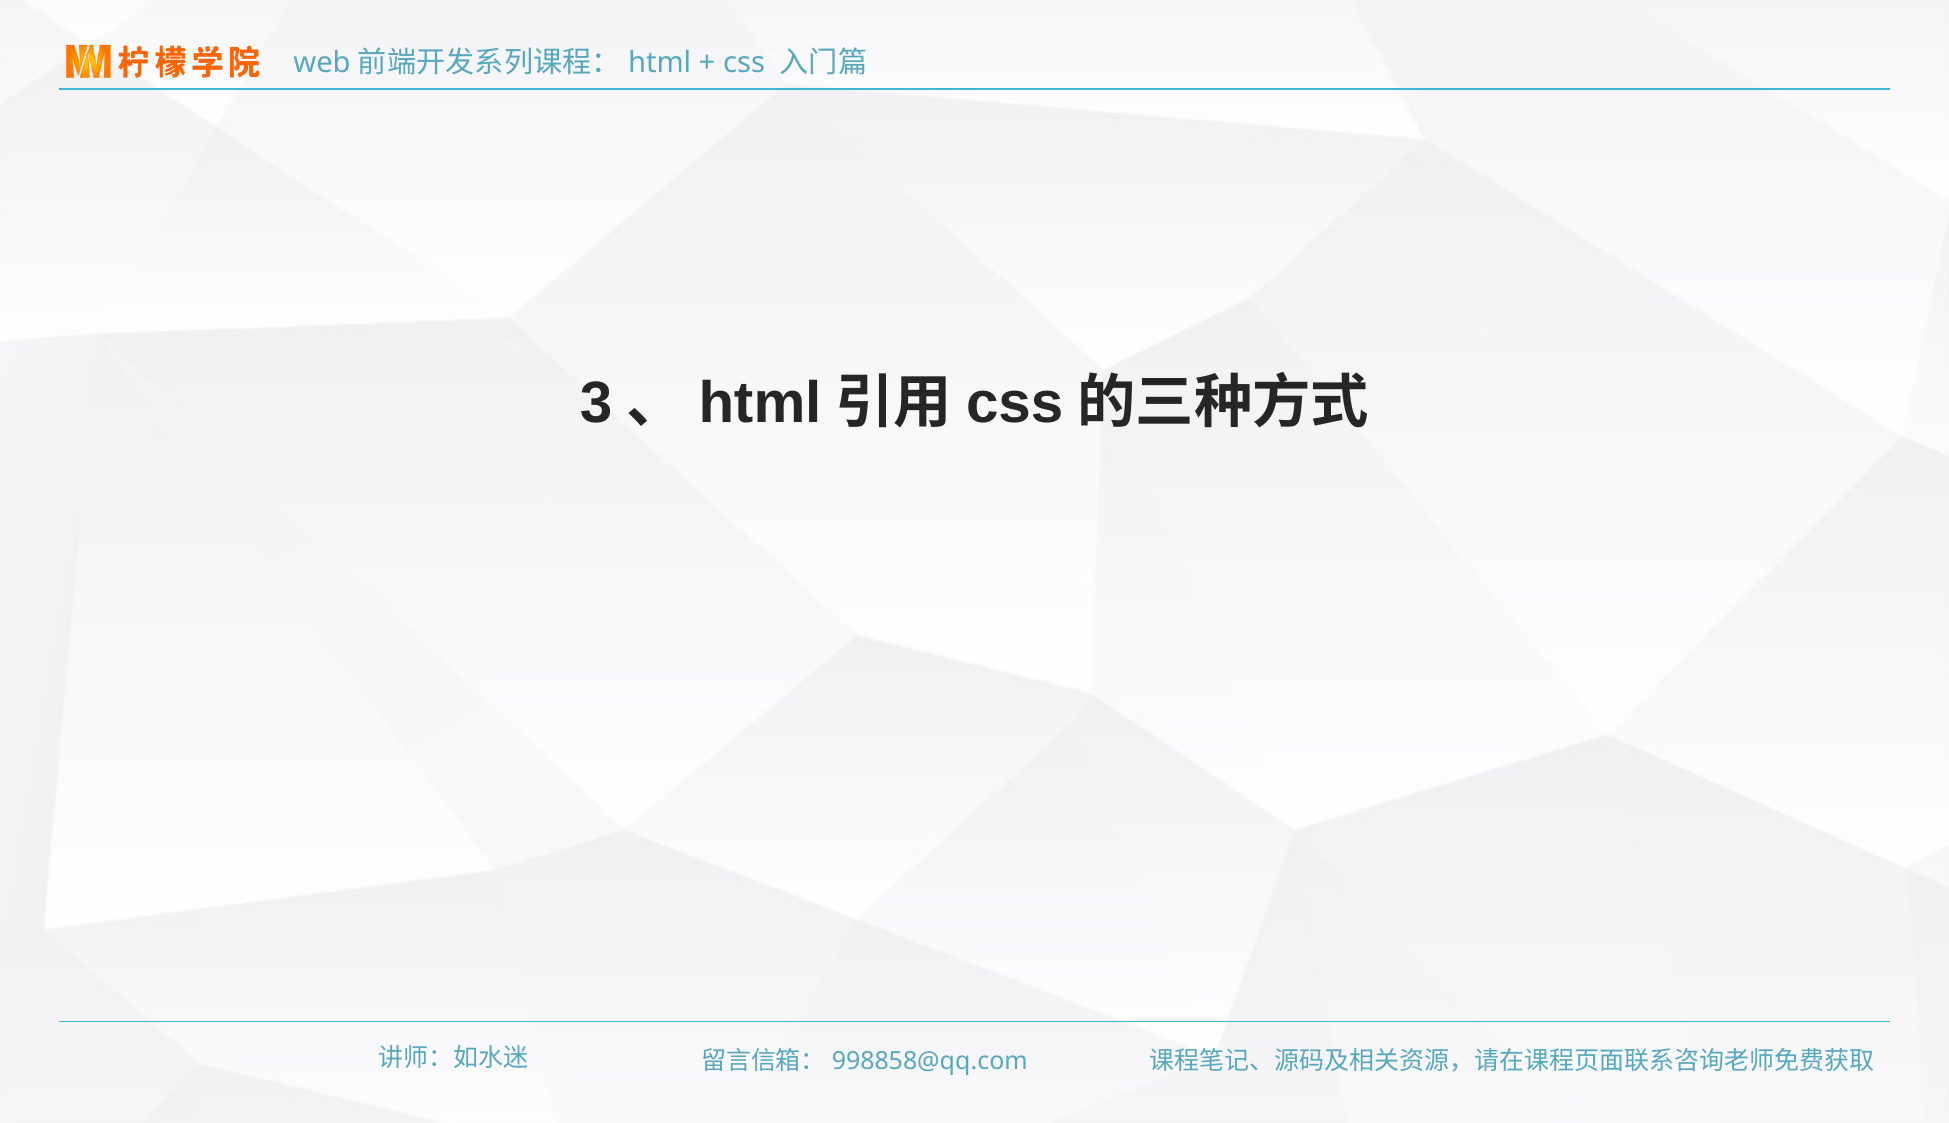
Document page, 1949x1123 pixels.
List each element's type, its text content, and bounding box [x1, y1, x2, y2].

text_box 3、html引用css的三种方式 [341, 357, 1607, 442]
picture [0, 0, 1949, 1123]
